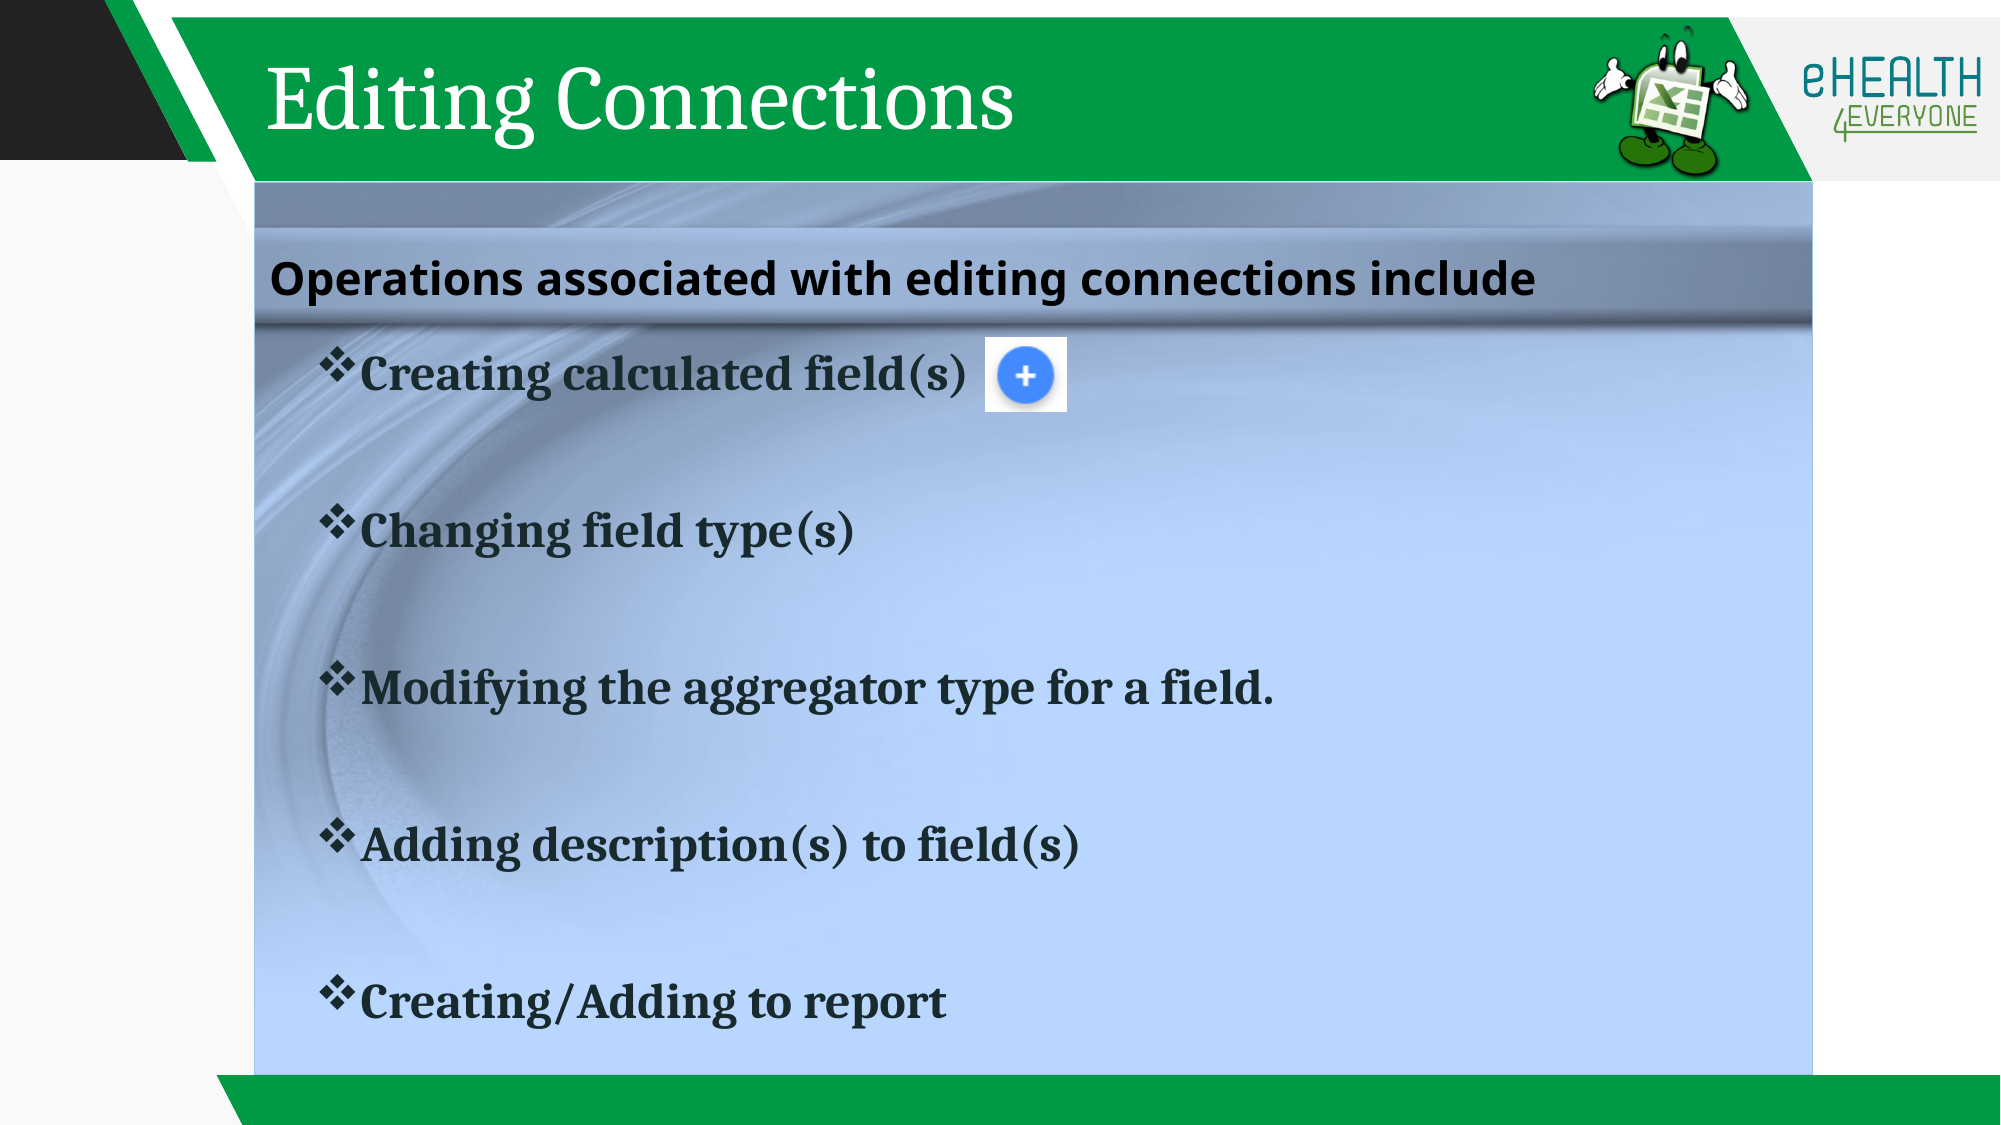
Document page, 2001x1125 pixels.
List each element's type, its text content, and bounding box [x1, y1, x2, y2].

title Editing Connections [250, 18, 1583, 182]
picture [254, 15, 1813, 1076]
